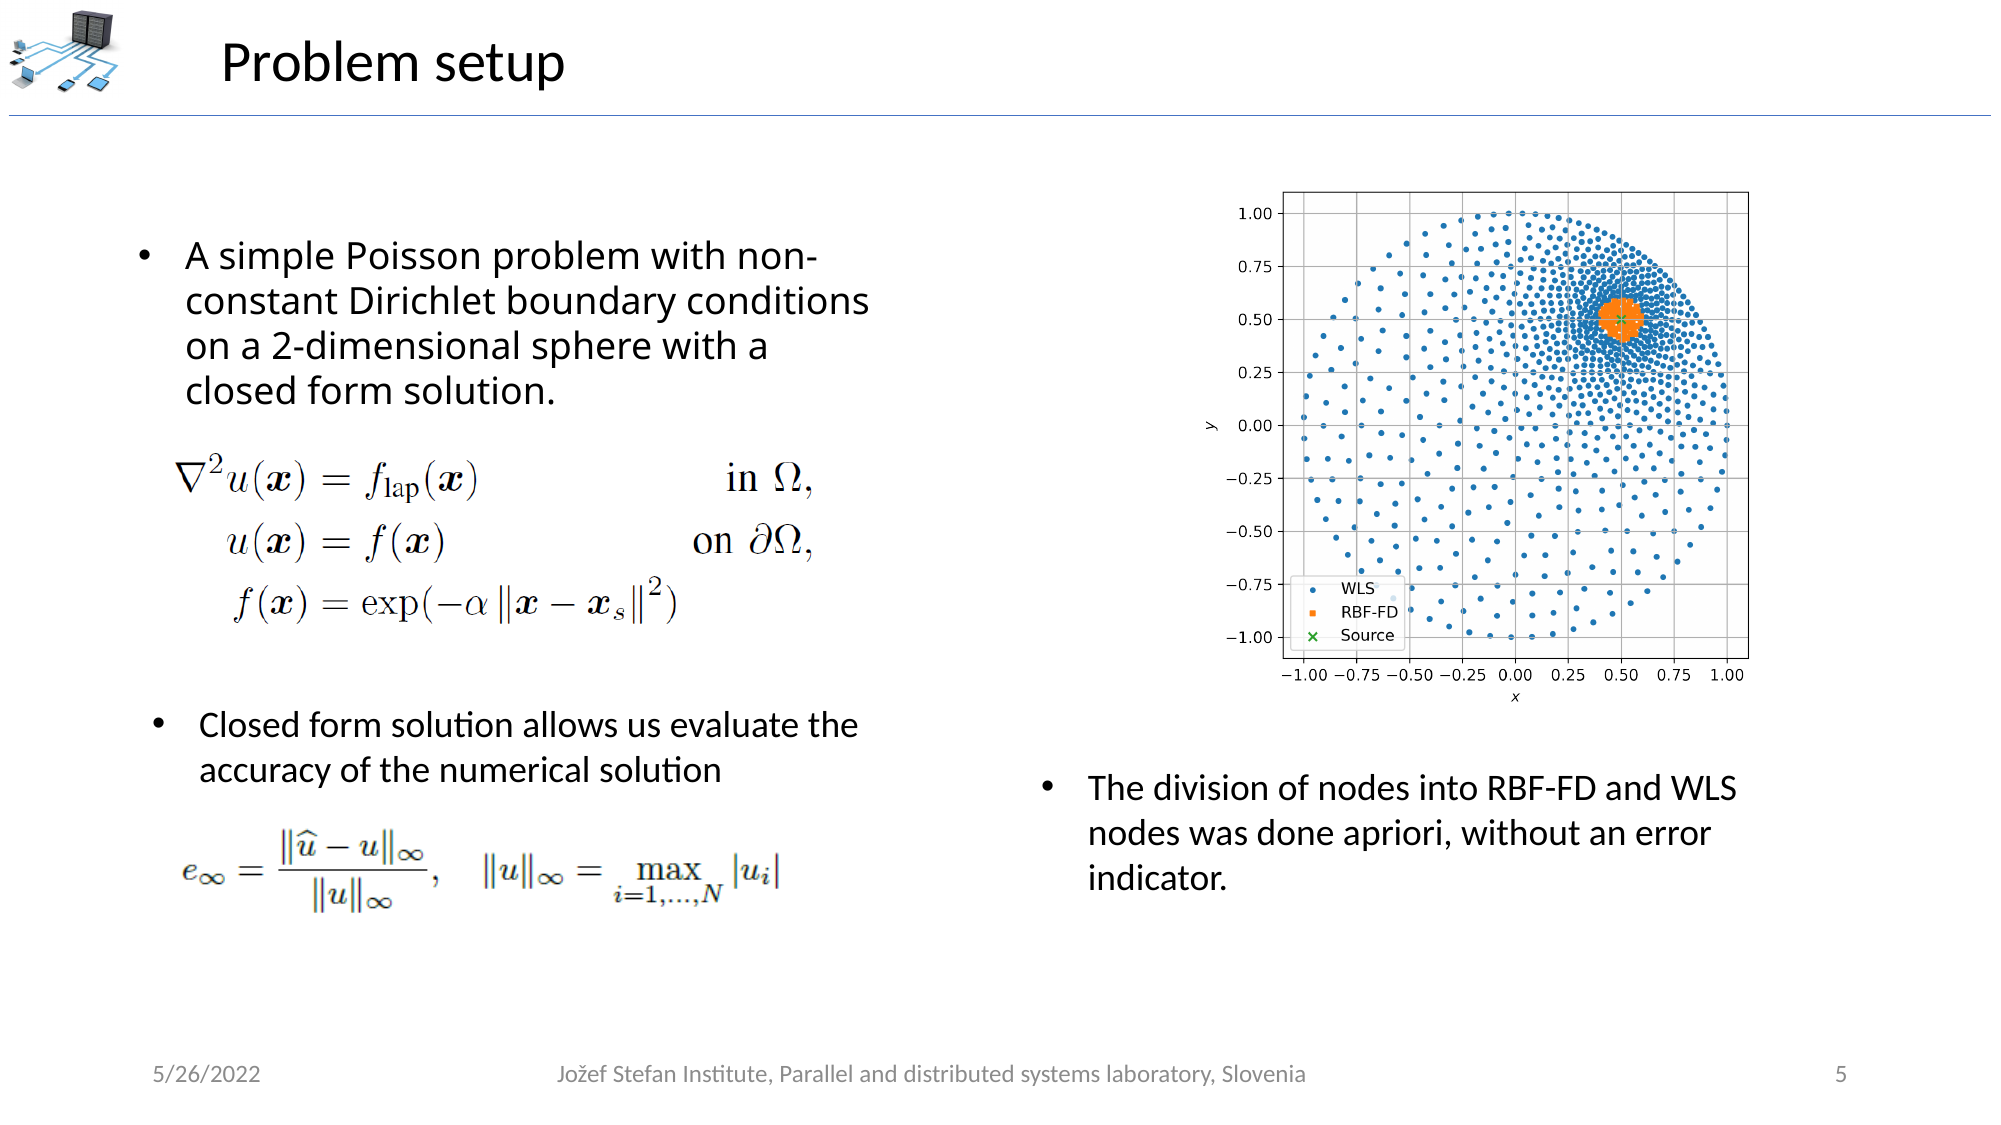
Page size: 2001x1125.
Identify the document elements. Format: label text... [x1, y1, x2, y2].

picture [0, 0, 124, 98]
text_box Problem setup [207, 16, 1124, 101]
picture [164, 442, 821, 563]
picture [1193, 182, 1758, 715]
footer Jožef Stefan Institute, Parallel and distributed systems laboratory, Slovenia [527, 1042, 1338, 1103]
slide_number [137, 1042, 527, 1103]
picture [227, 573, 681, 630]
picture [155, 808, 782, 934]
slide_number 5 [1412, 1042, 1863, 1103]
text_box A simple Poisson problem with non-constant Dirichlet boundary conditions on a 2-dimensional sphere with a closed form solution. [123, 224, 902, 420]
text_box The division of nodes into RBF-FD and WLS nodes was done apriori, without an error indicator. [1026, 755, 1836, 996]
text_box Closed form solution allows us evaluate the accuracy of the numerical solution [137, 692, 948, 888]
